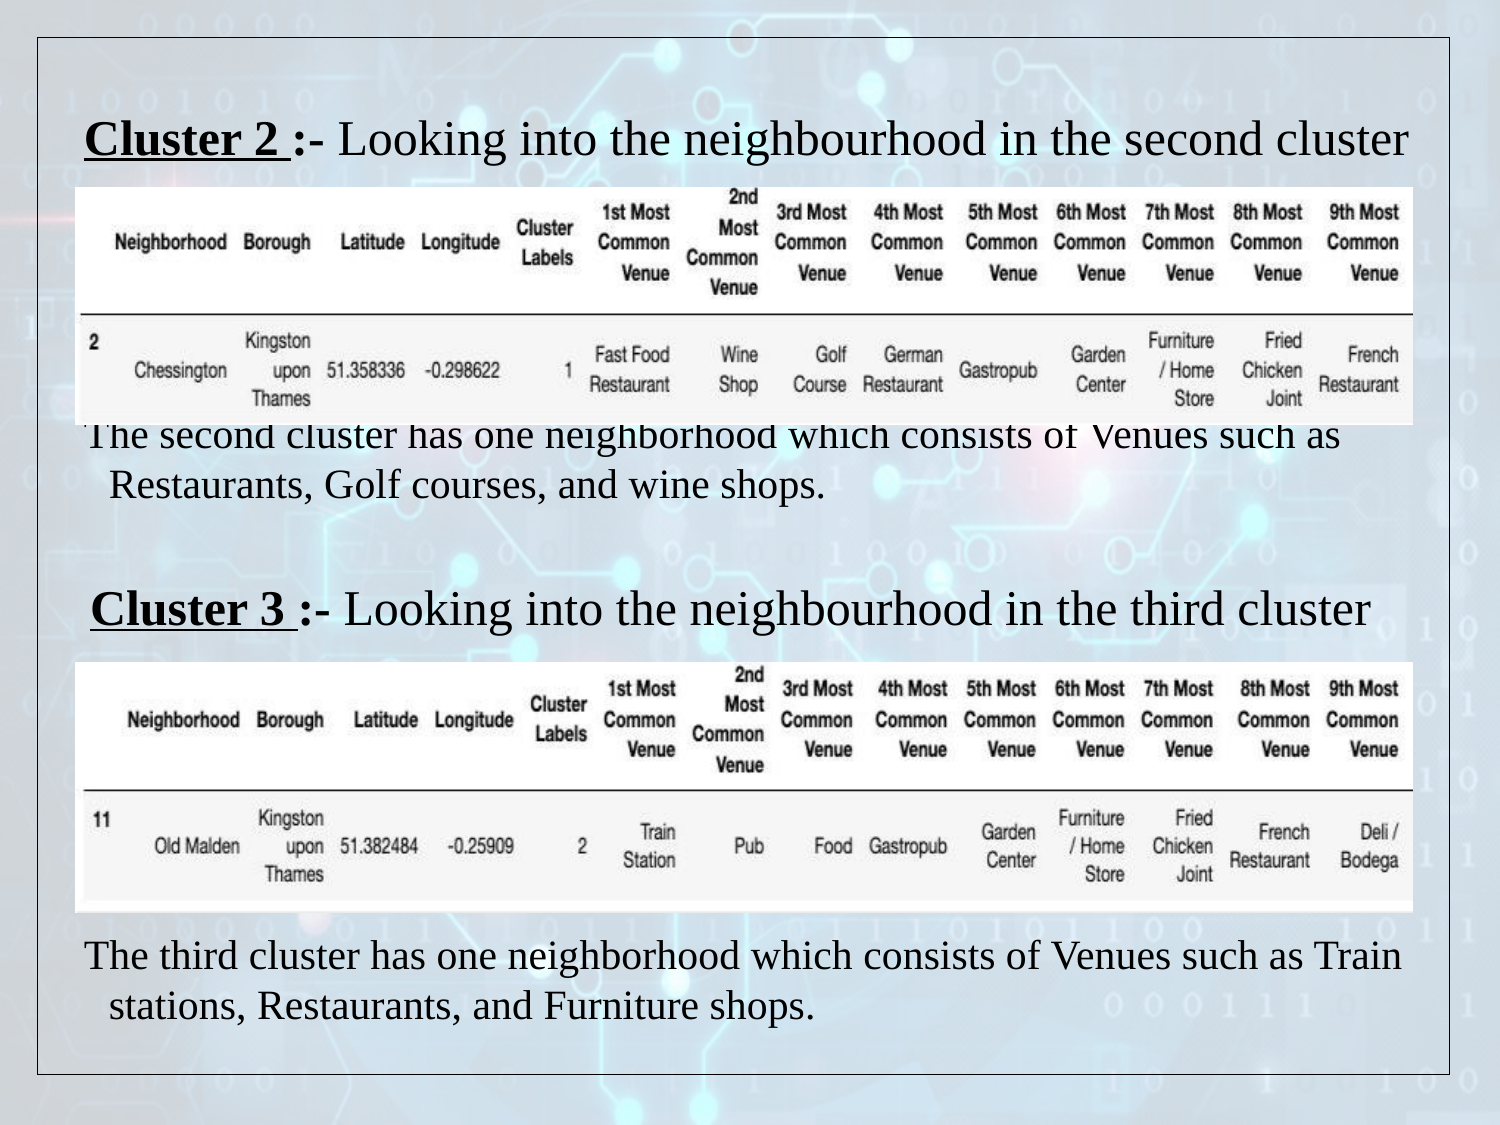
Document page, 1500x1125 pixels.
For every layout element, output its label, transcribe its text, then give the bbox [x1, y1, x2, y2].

list Cluster 2 :- Looking into the neighbourhood in the second cluster The second cluster has one neighborhood which consists of Venues such as Restaurants, Golf courses, and wine shops. Cluster 3 :- Looking into the neighbourhood in the third cluster The third cluster has one neighborhood which consists of Venues such as Train stations, Restaurants, and Furniture shops. [37, 37, 1450, 1075]
picture [74, 662, 1413, 913]
picture [74, 187, 1413, 426]
